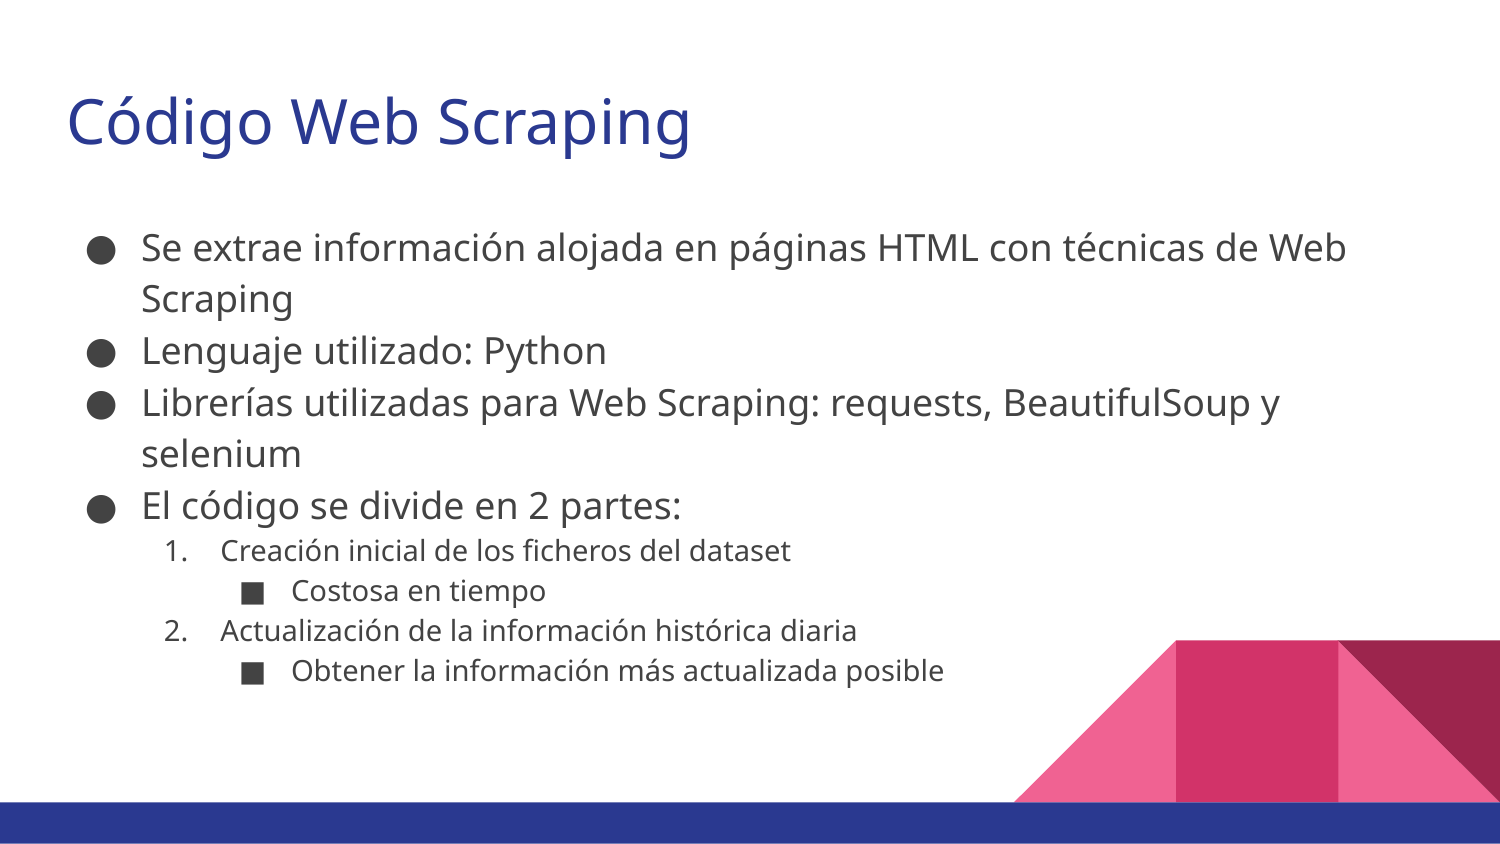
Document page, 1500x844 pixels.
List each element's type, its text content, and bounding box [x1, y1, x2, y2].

list Se extrae información alojada en páginas HTML con técnicas de Web Scraping Lenguaje utilizado: Python Librerías utilizadas para Web Scraping: requests, BeautifulSoup y selenium El código se divide en 2 partes: Creación inicial de los ficheros del dataset Costosa en tiempo Actualización de la información histórica diaria Obtener la información más actualizada posible [51, 201, 1449, 750]
title Código Web Scraping [51, 67, 1449, 167]
